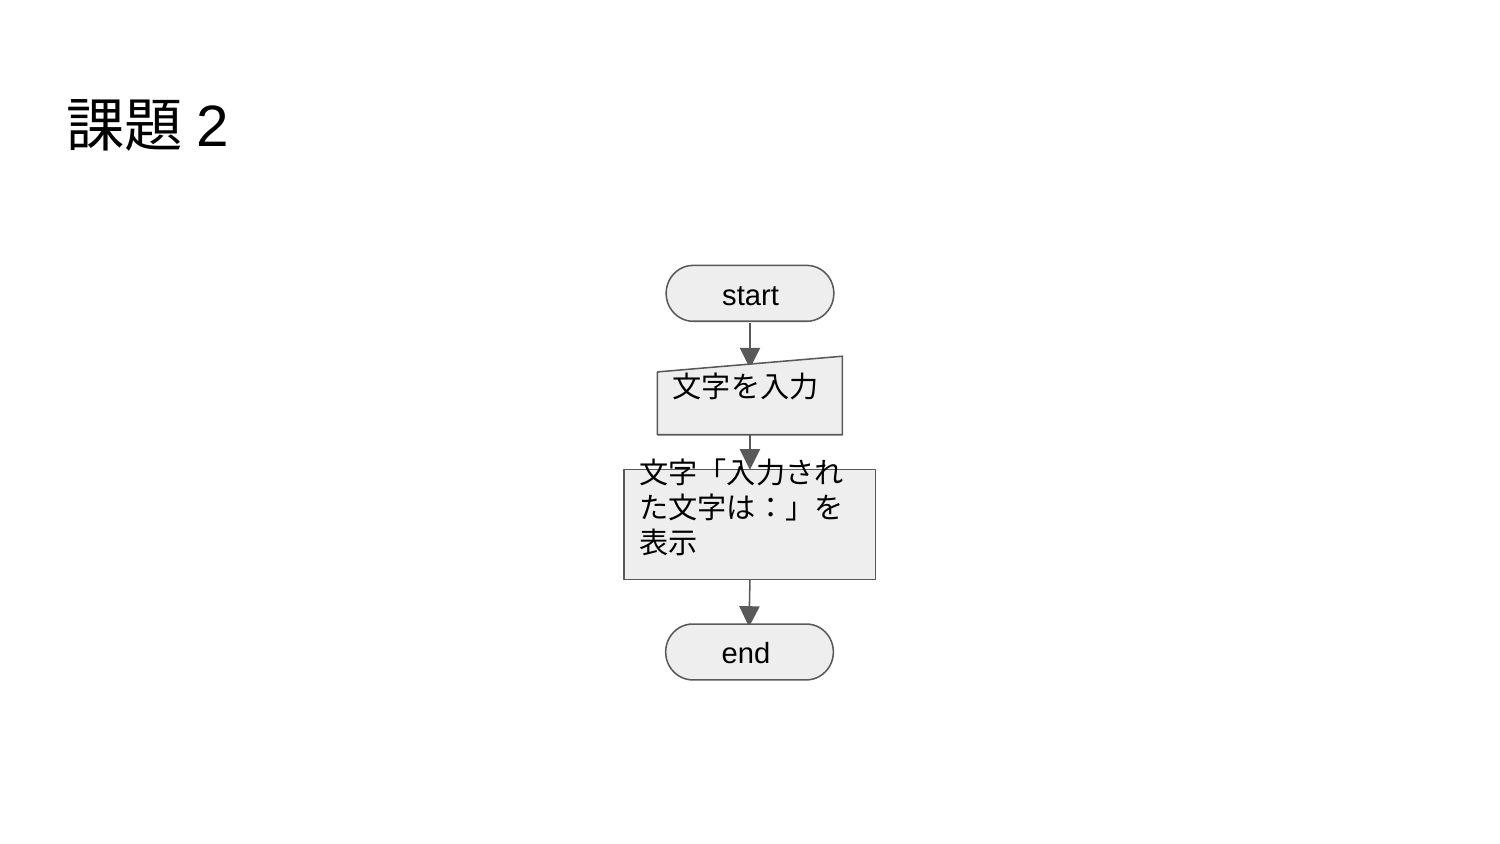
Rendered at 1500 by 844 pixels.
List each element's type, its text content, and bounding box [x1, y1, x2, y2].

text_box end [665, 624, 834, 680]
text_box 文字「入力された文字は：」を表示 [624, 469, 876, 580]
text_box start [666, 265, 834, 322]
text_box 文字を入力 [657, 356, 843, 435]
title 課題2 [51, 72, 1449, 167]
